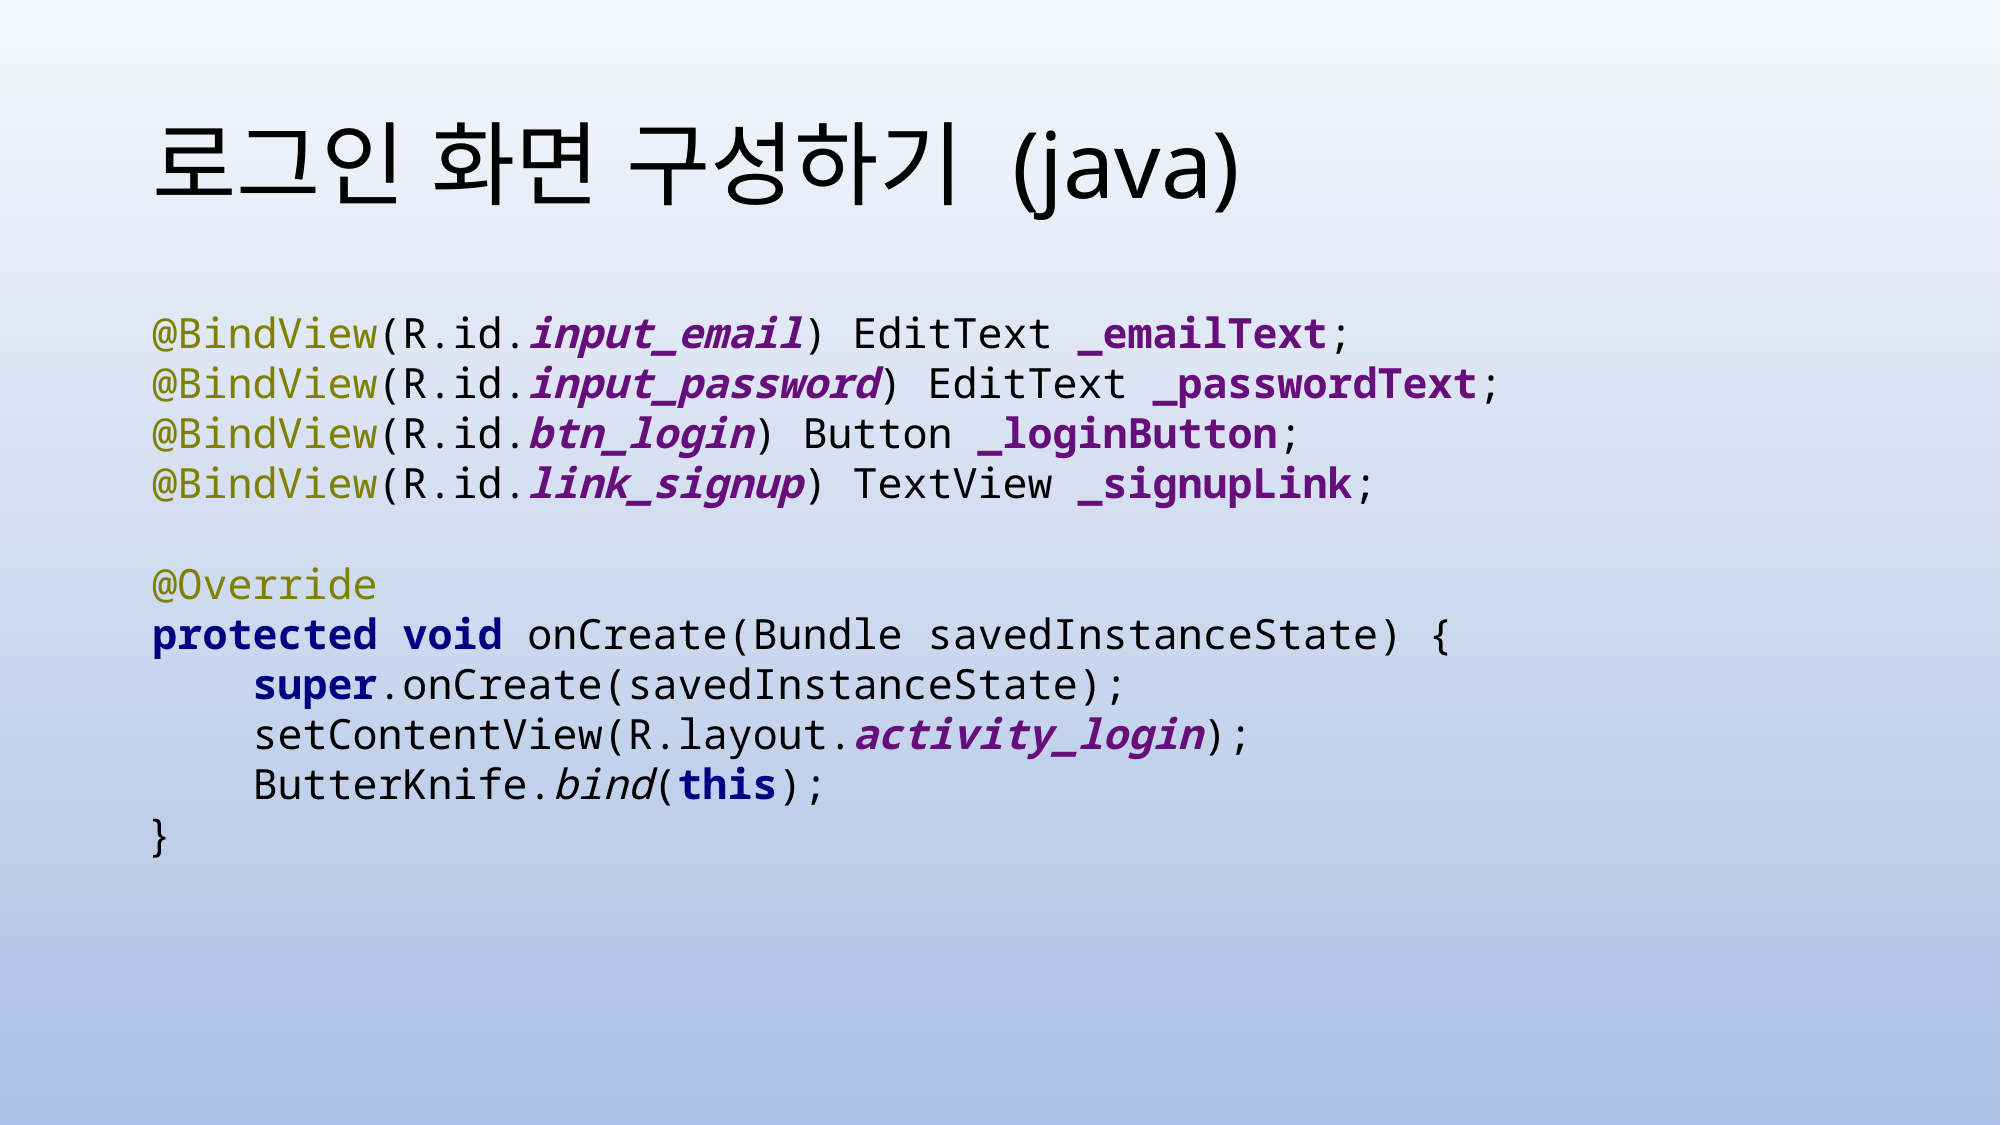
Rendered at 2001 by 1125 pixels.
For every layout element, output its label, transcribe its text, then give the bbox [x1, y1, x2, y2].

list @BindView(R.id.input_email) EditText _emailText; @BindView(R.id.input_password) EditText _passwordText; @BindView(R.id.btn_login) Button _loginButton; @BindView(R.id.link_signup) TextView _signupLink; @Override protected void onCreate(Bundle savedInstanceState) { super.onCreate(savedInstanceState); setContentView(R.layout.activity_login); ButterKnife.bind(this); } [137, 299, 1863, 1014]
title 로그인 화면 구성하기 (java) [137, 59, 1863, 278]
